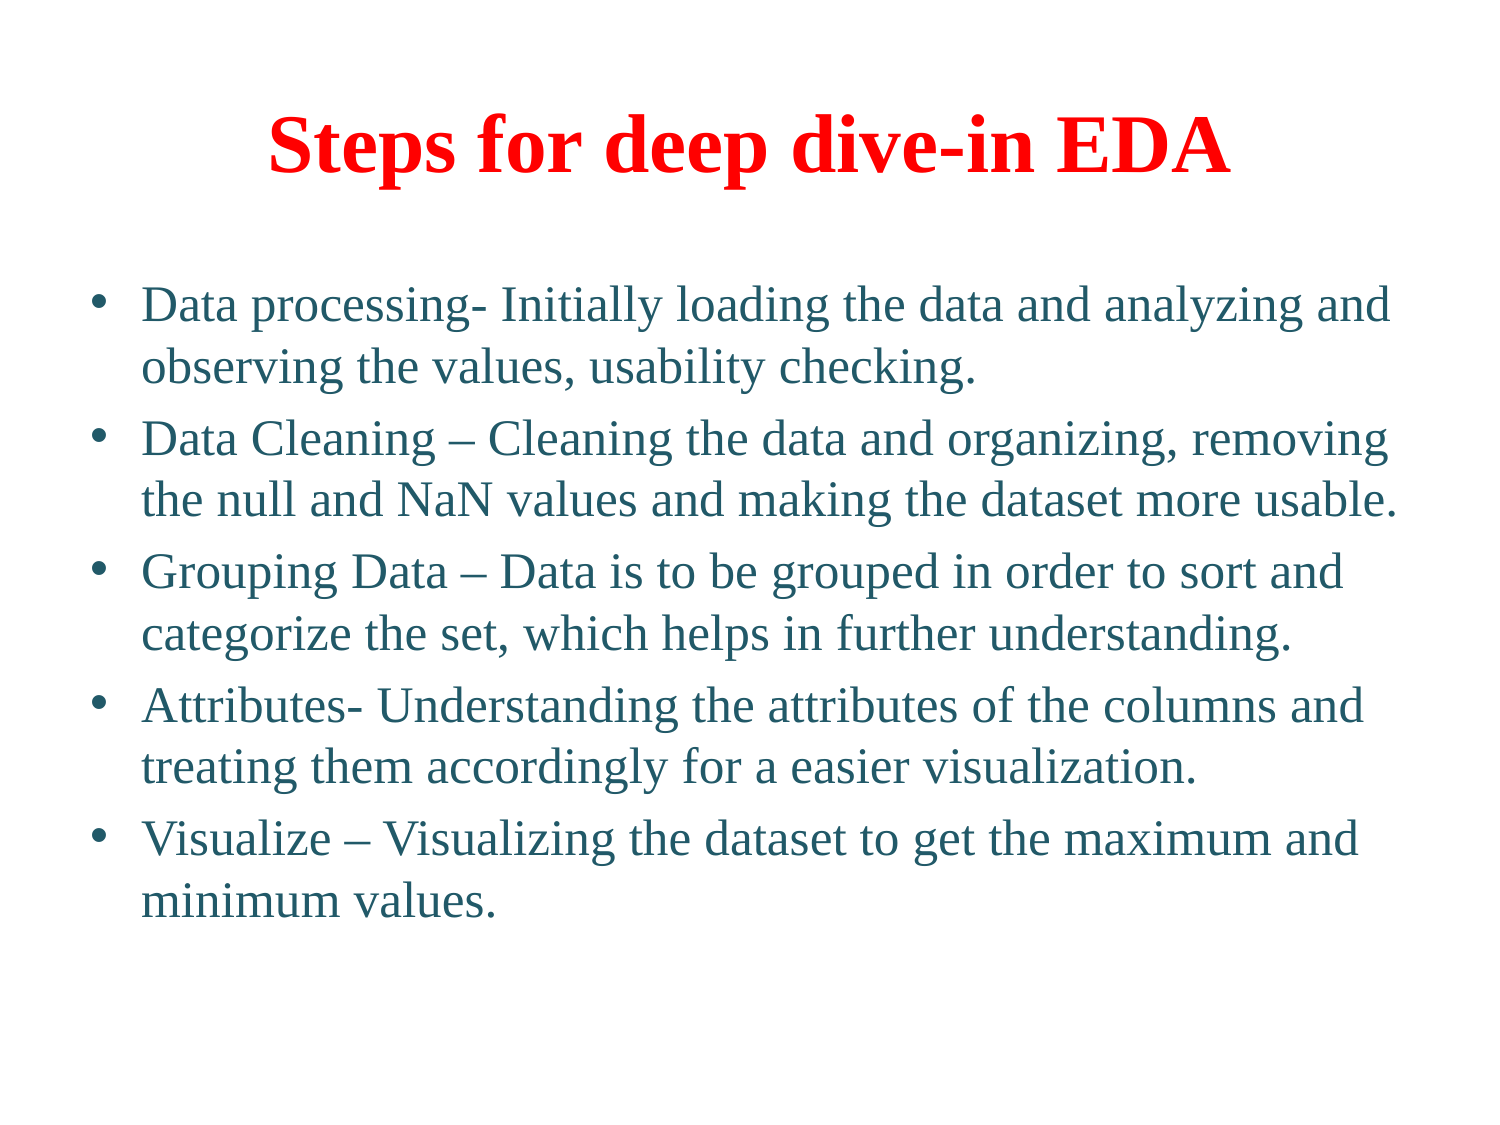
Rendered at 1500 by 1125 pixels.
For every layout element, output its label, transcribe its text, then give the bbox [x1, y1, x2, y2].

list Data processing- Initially loading the data and analyzing and observing the values, usability checking. Data Cleaning – Cleaning the data and organizing, removing the null and NaN values and making the dataset more usable. Grouping Data – Data is to be grouped in order to sort and categorize the set, which helps in further understanding. Attributes- Understanding the attributes of the columns and treating them accordingly for a easier visualization. Visualize – Visualizing the dataset to get the maximum and minimum values. [75, 262, 1425, 1005]
title Steps for deep dive-in EDA [75, 45, 1425, 233]
